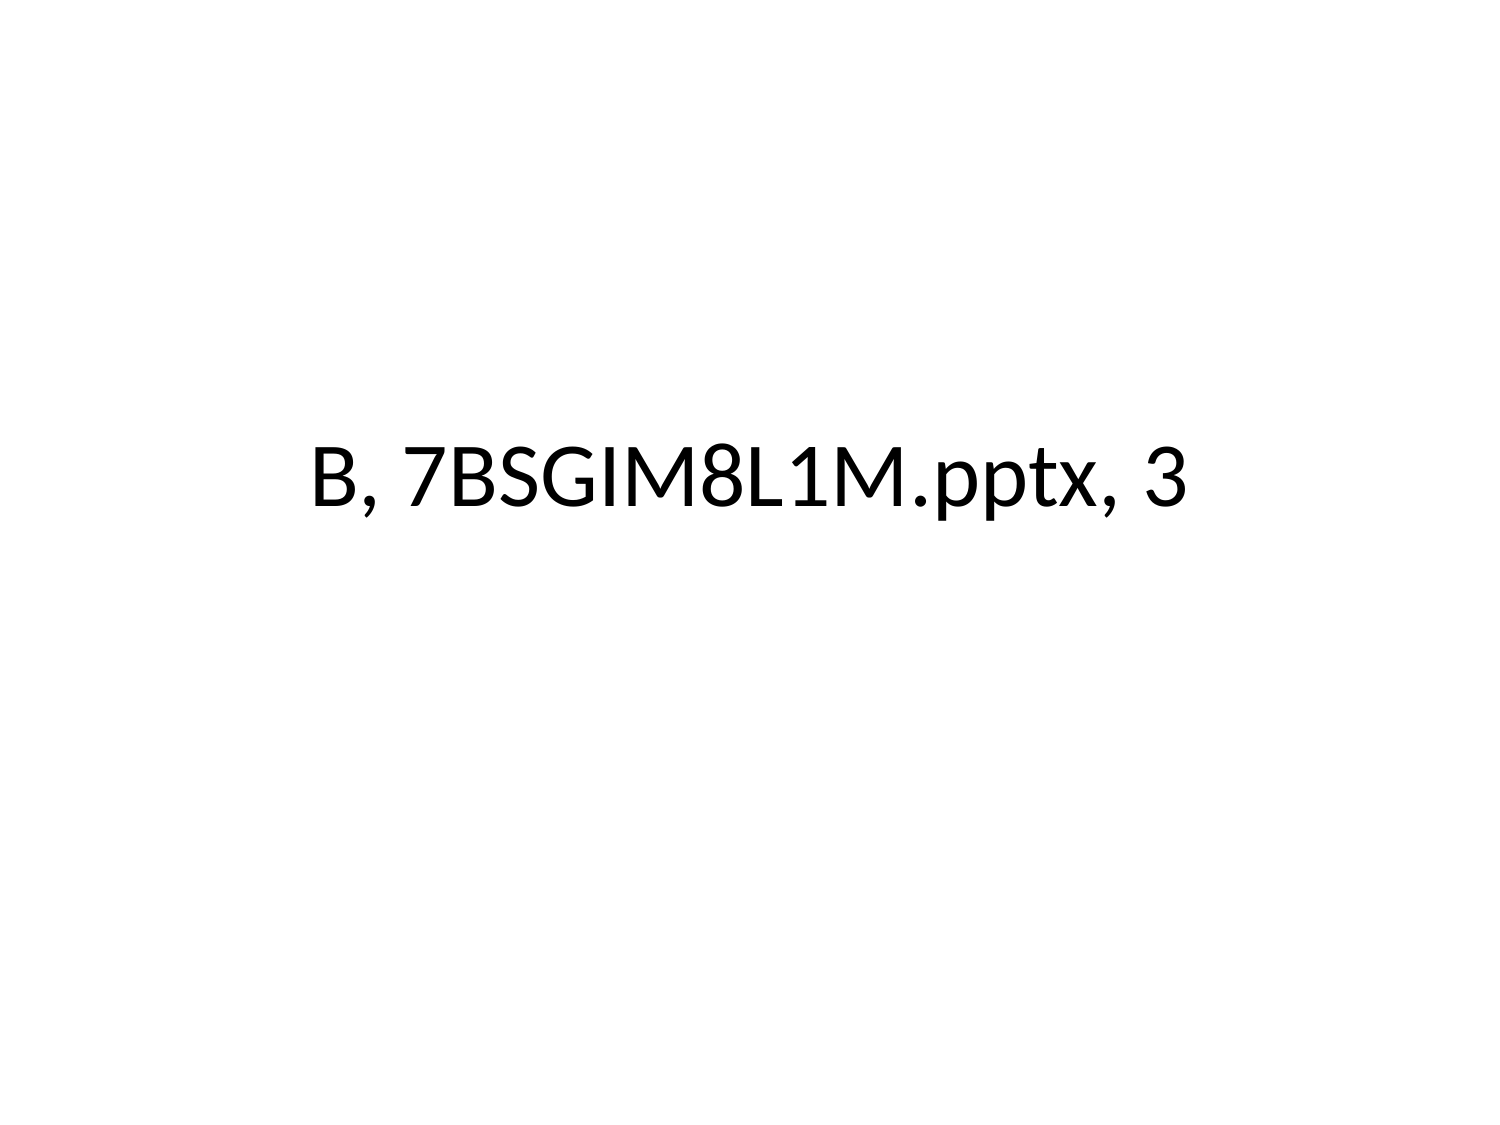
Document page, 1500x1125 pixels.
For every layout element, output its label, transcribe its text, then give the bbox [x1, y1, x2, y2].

title B, 7BSGIM8L1M.pptx, 3 [112, 349, 1388, 591]
